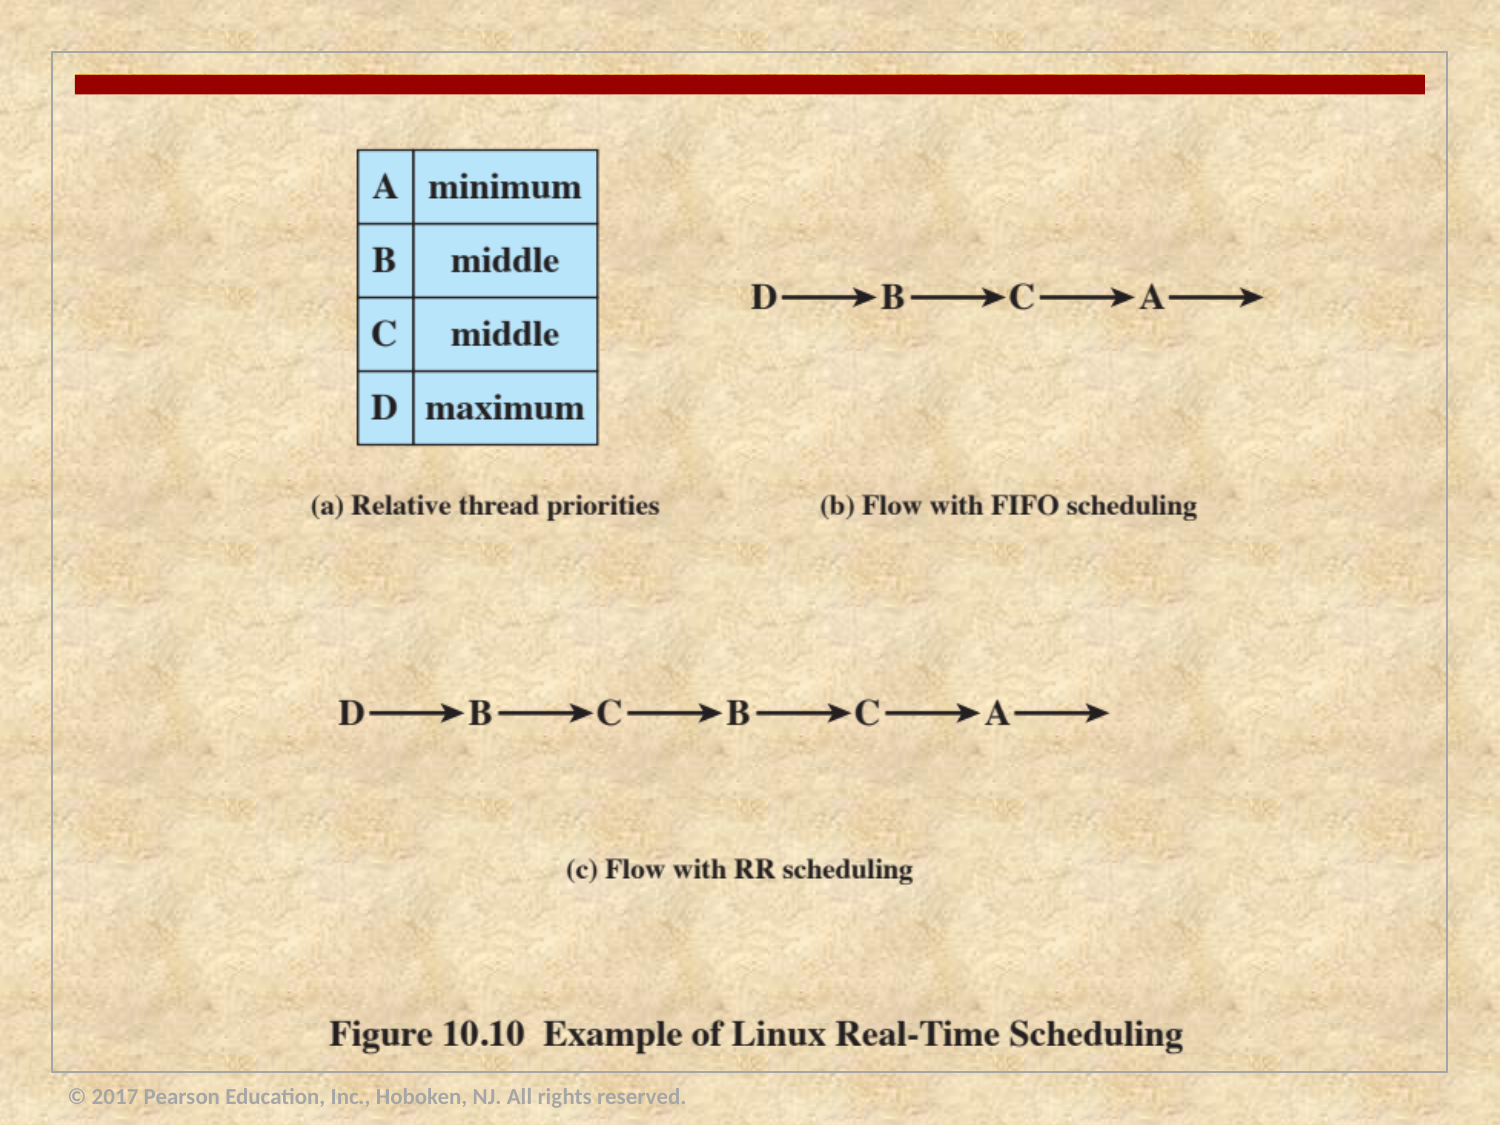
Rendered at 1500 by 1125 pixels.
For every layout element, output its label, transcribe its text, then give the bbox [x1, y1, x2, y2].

picture [0, 0, 1500, 1125]
footer © 2017 Pearson Education, Inc., Hoboken, NJ. All rights reserved. [52, 1065, 1213, 1125]
